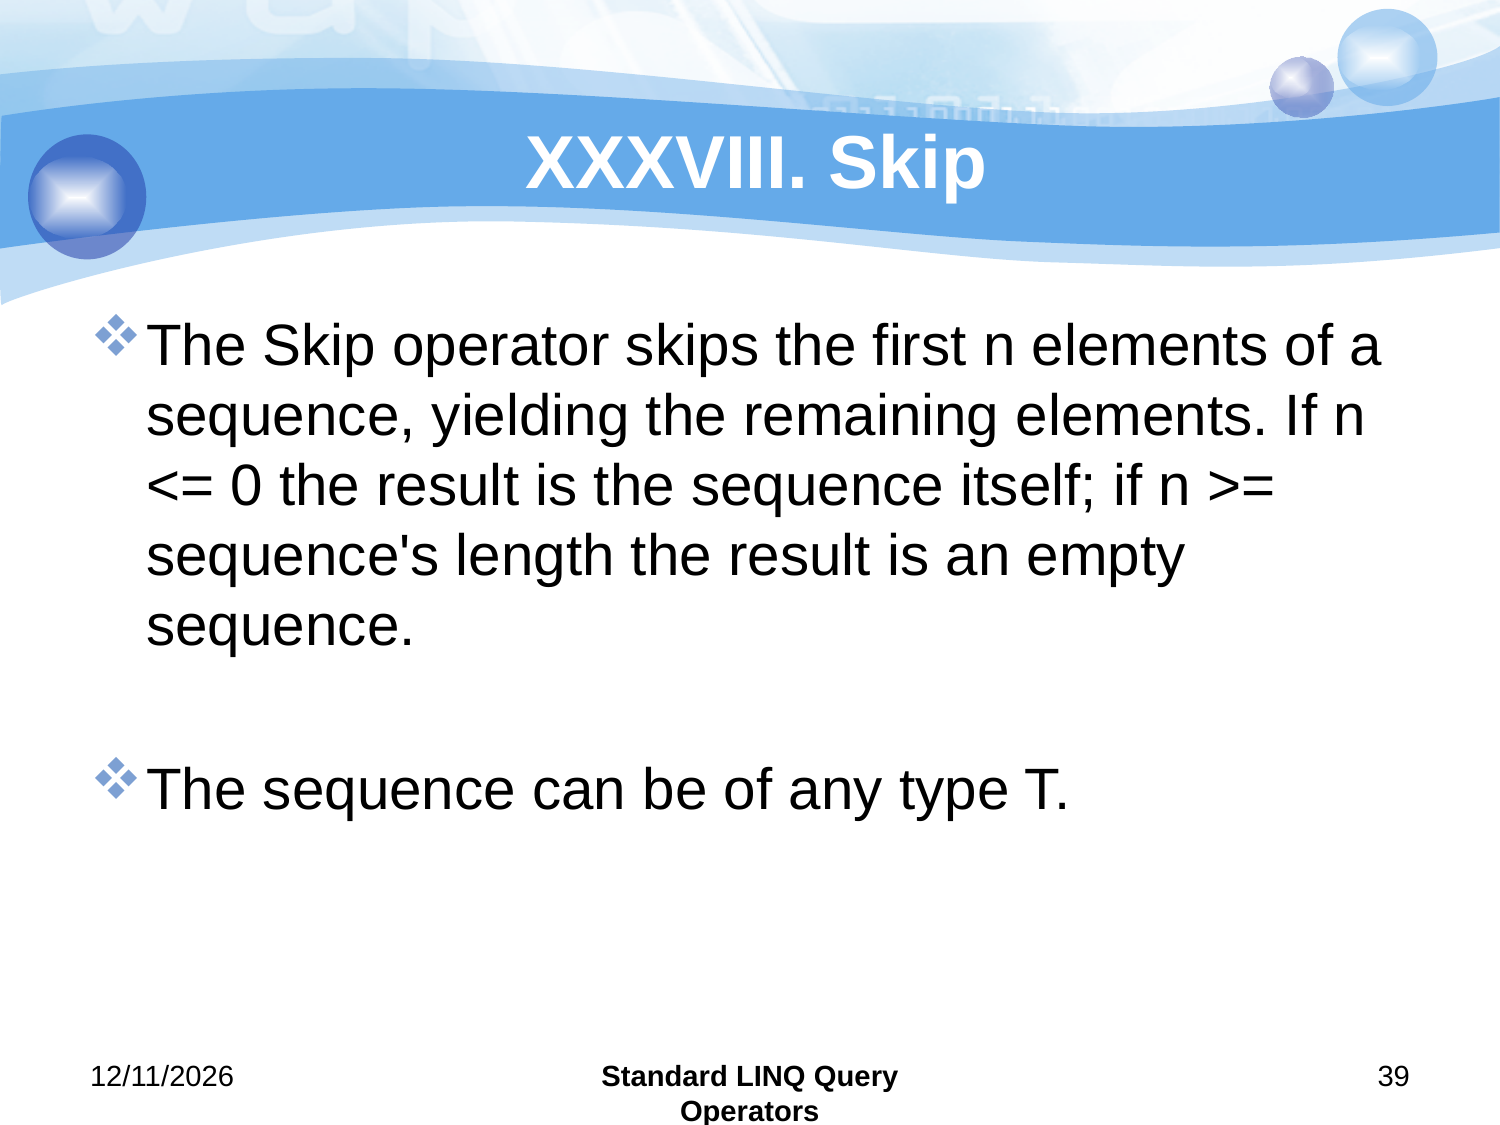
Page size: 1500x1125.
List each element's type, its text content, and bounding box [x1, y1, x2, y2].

footer Standard LINQ Query Operators [512, 1049, 988, 1103]
title XXXVIII. Skip [149, 112, 1363, 206]
slide_number 39 [1074, 1049, 1426, 1103]
picture [0, 0, 1500, 112]
list The Skip operator skips the first n elements of a sequence, yielding the remaining elements. If n <= 0 the result is the sequence itself; if n >= sequence's length the result is an empty sequence. The sequence can be of any type T. [74, 299, 1426, 1038]
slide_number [74, 1049, 426, 1103]
